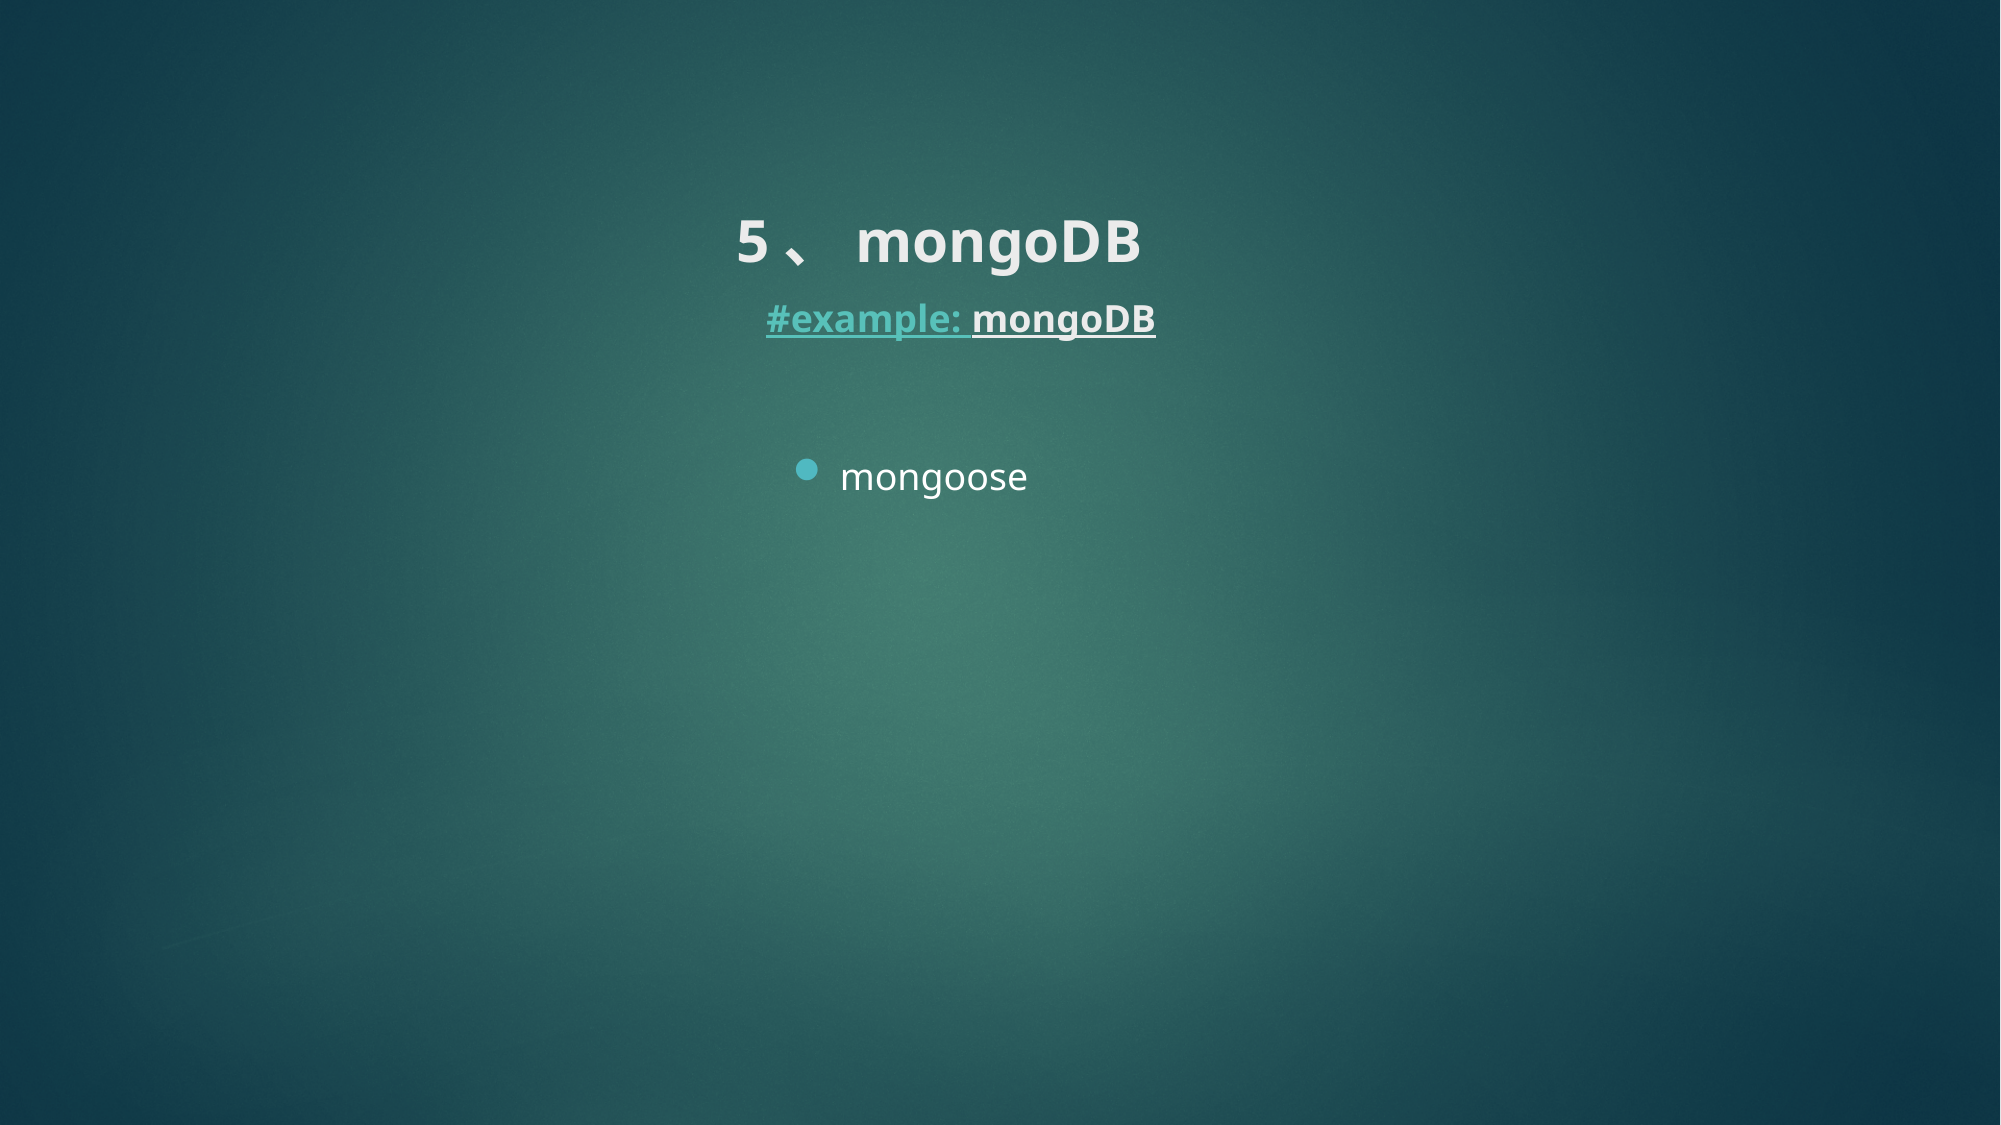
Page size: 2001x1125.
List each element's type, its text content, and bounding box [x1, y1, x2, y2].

title 5、mongoDB #example: mongoDB [721, 196, 1495, 289]
text_box mongoose [778, 445, 1090, 550]
